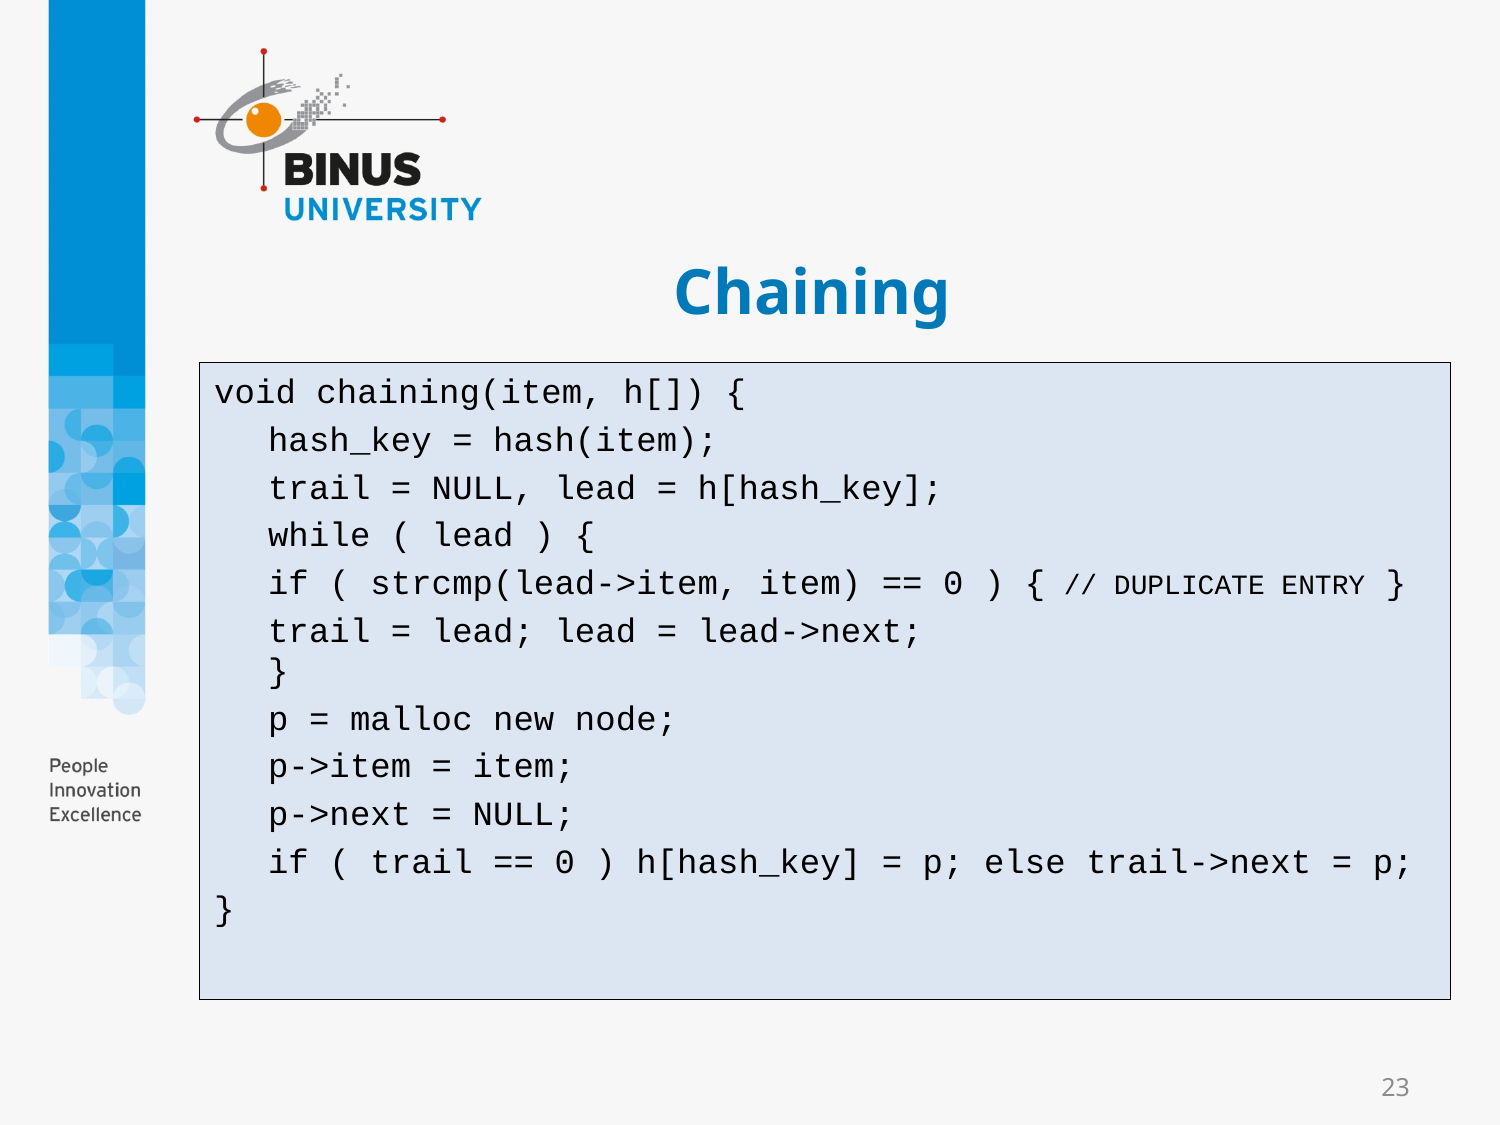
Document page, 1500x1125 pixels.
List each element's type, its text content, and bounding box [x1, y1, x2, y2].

slide_number 23 [1074, 1058, 1425, 1119]
picture [0, 0, 1500, 846]
list void chaining(item, h[]) { hash_key = hash(item); trail = NULL, lead = h[hash_key]; while ( lead ) { if ( strcmp(lead->item, item) == 0 ) { // DUPLICATE ENTRY } trail = lead; lead = lead->next; } p = malloc new node; p->item = item; p->next = NULL; if ( trail == 0 ) h[hash_key] = p; else trail->next = p; } [199, 362, 1451, 1000]
title Chaining [162, 224, 1463, 355]
